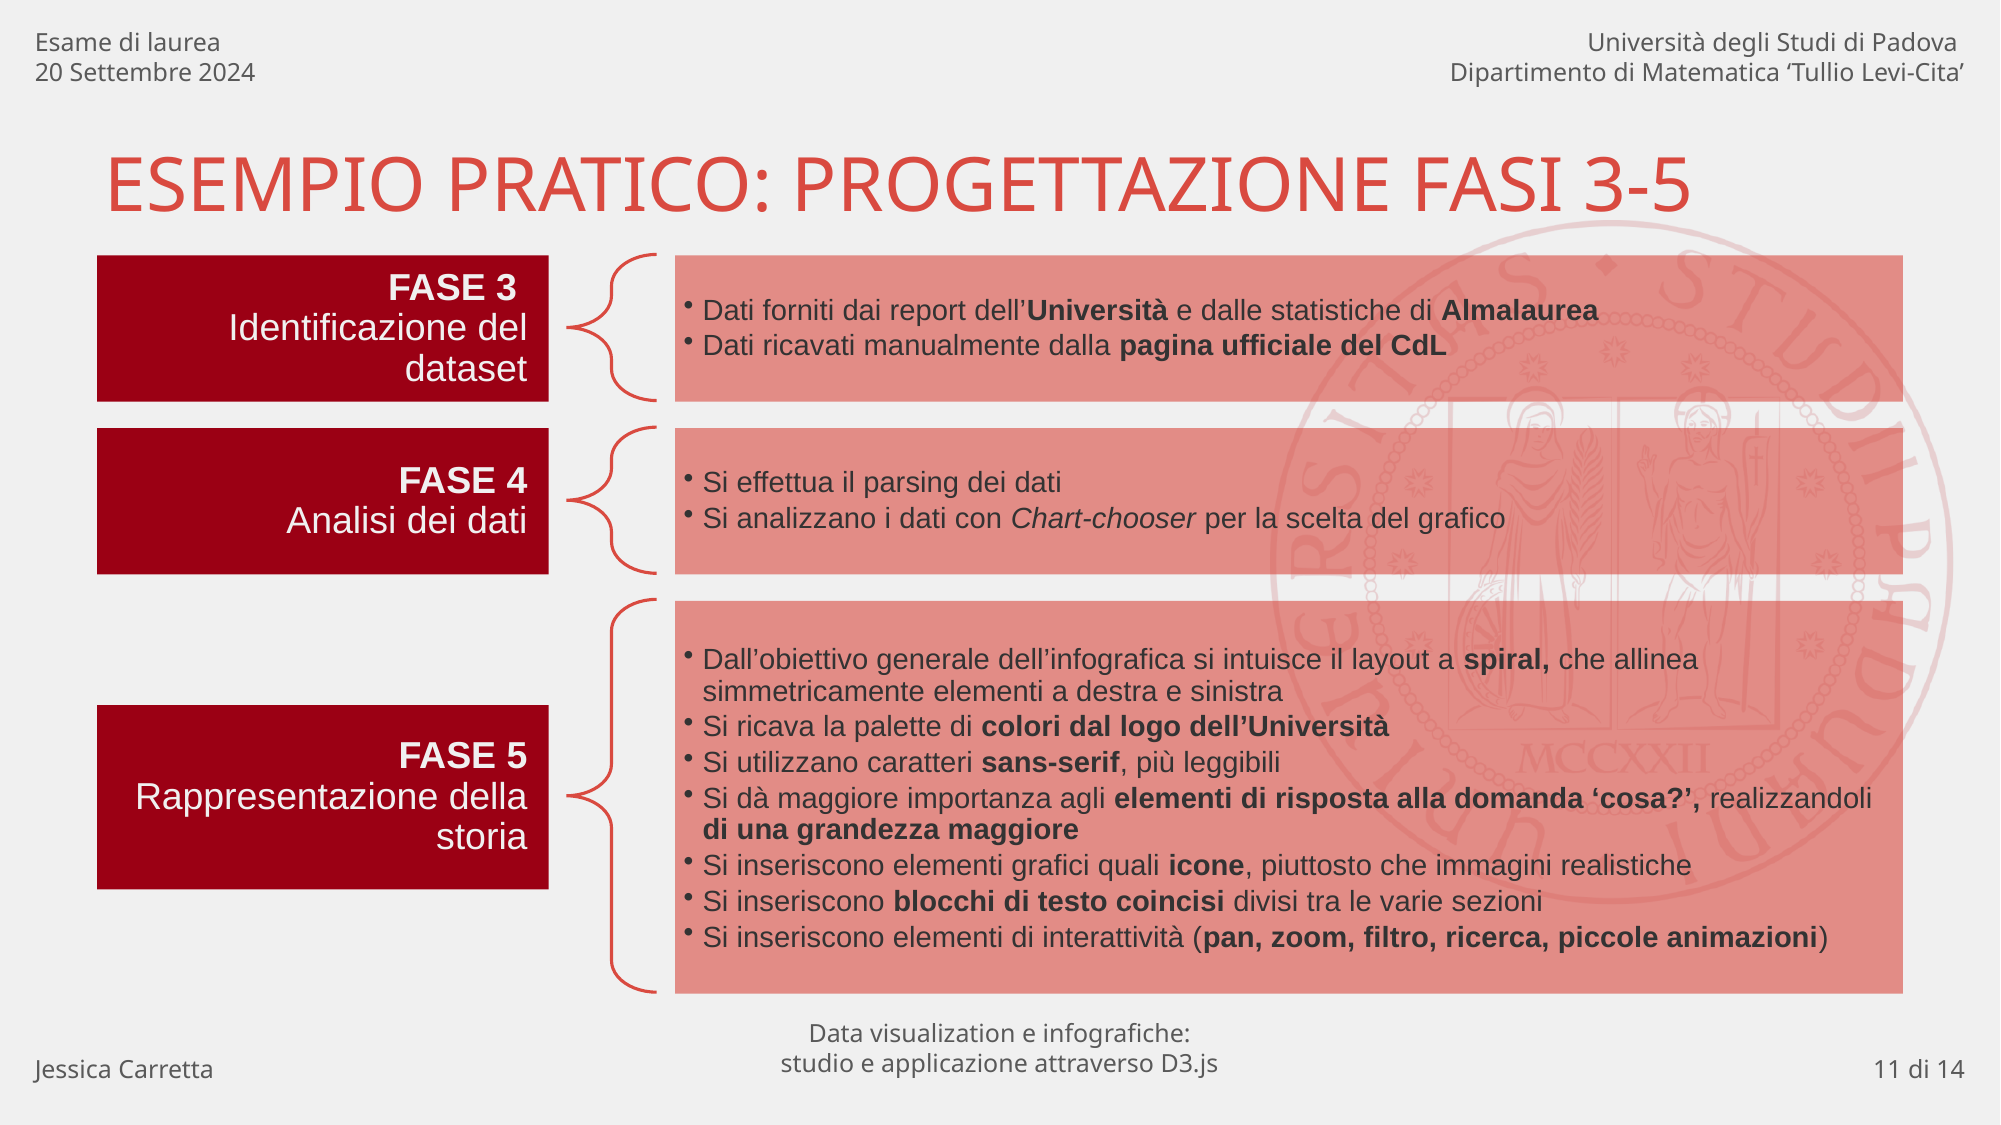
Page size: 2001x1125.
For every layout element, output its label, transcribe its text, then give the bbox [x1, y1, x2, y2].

text_box 11 di 14 [1612, 1045, 1980, 1091]
text_box Jessica Carretta [20, 1045, 419, 1091]
picture [1269, 220, 1955, 905]
text_box Università degli Studi di Padova Dipartimento di Matematica ‘Tullio Levi-Cita’ [1070, 18, 1980, 94]
text_box ESEMPIO PRATICO: PROGETTAZIONE FASI 3-5 [89, 128, 1903, 234]
text_box Data visualization e infografiche: studio e applicazione attraverso D3.js [691, 1010, 1309, 1085]
text_box Esame di laurea 20 Settembre 2024 [20, 18, 1070, 94]
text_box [96, 252, 1904, 997]
